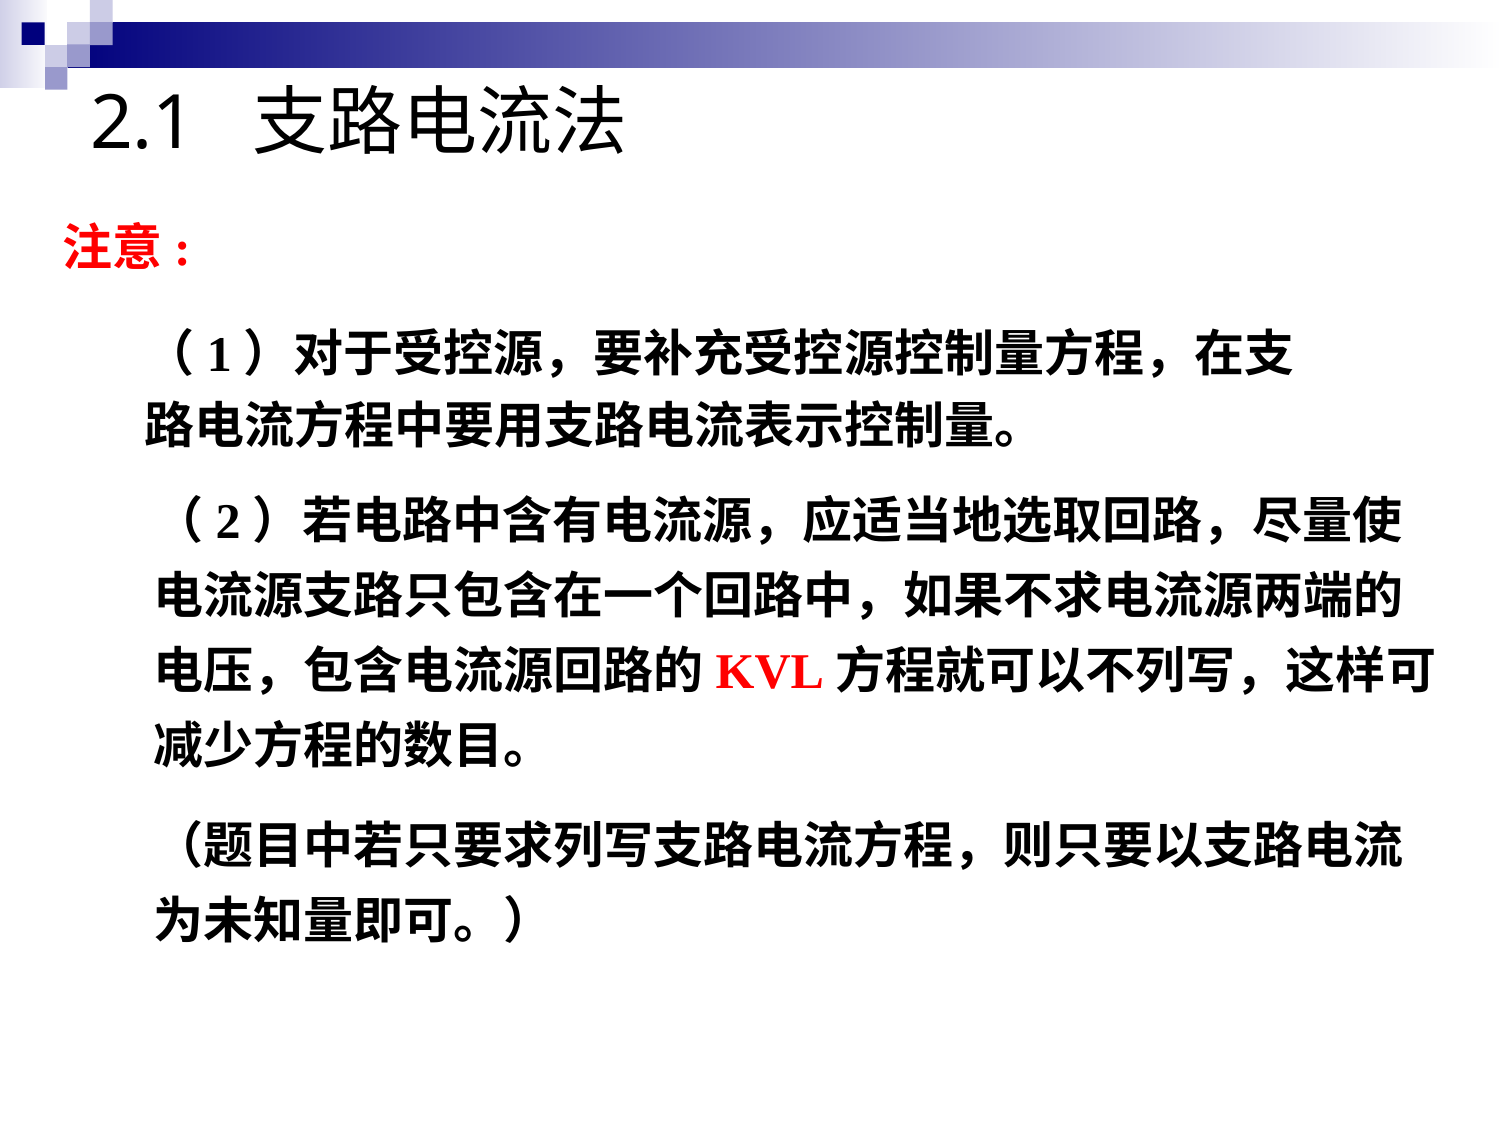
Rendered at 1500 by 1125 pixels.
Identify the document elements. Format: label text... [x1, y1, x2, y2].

text_box （2）若电路中含有电流源，应适当地选取回路，尽量使电流源支路只包含在一个回路中，如果不求电流源两端的电压，包含电流源回路的KVL方程就可以不列写，这样可减少方程的数目。 （题目中若只要求列写支路电流方程，则只要以支路电流为未知量即可。） [138, 466, 1459, 956]
text_box （1）对于受控源，要补充受控源控制量方程，在支路电流方程中要用支路电流表示控制量。 [130, 302, 1349, 461]
title 2.1 支路电流法 [75, 75, 1425, 163]
text_box 注意: [47, 208, 835, 283]
